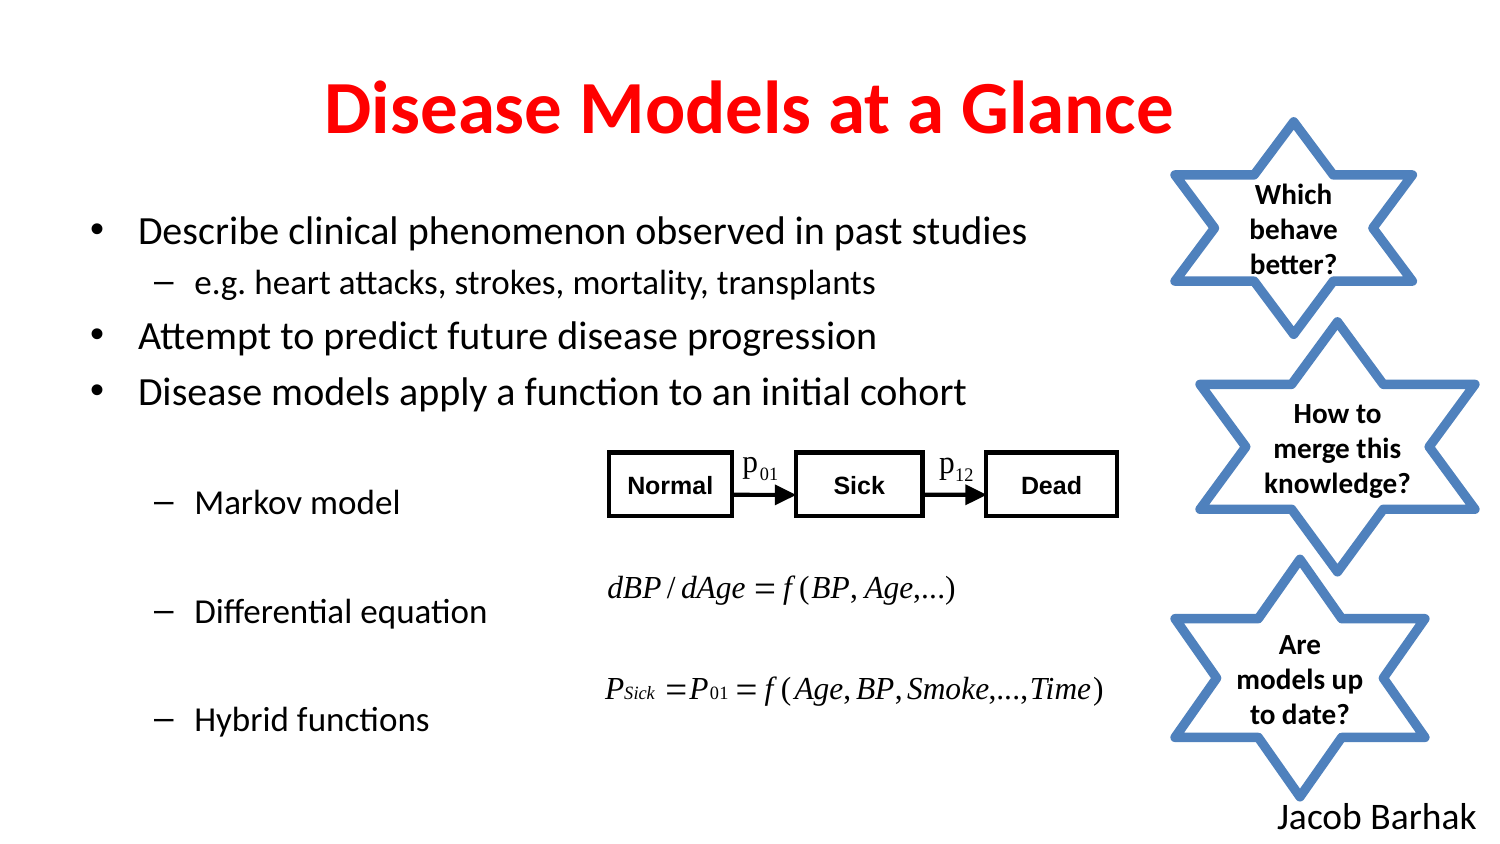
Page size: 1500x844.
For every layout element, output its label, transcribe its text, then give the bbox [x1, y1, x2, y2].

text_box Which behave better? [1173, 119, 1415, 337]
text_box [599, 670, 1111, 714]
title Disease Models at a Glance [75, 33, 1425, 175]
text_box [587, 430, 1175, 535]
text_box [602, 568, 962, 613]
text_box Are models up to date? [1173, 557, 1427, 799]
list Describe clinical phenomenon observed in past studies e.g. heart attacks, strokes, mortality, transplants Attempt to predict future disease progression Disease models apply a function to an initial cohort Markov model Differential equation Hybrid functions [75, 196, 1425, 754]
text_box How to merge this knowledge? [1198, 319, 1477, 574]
